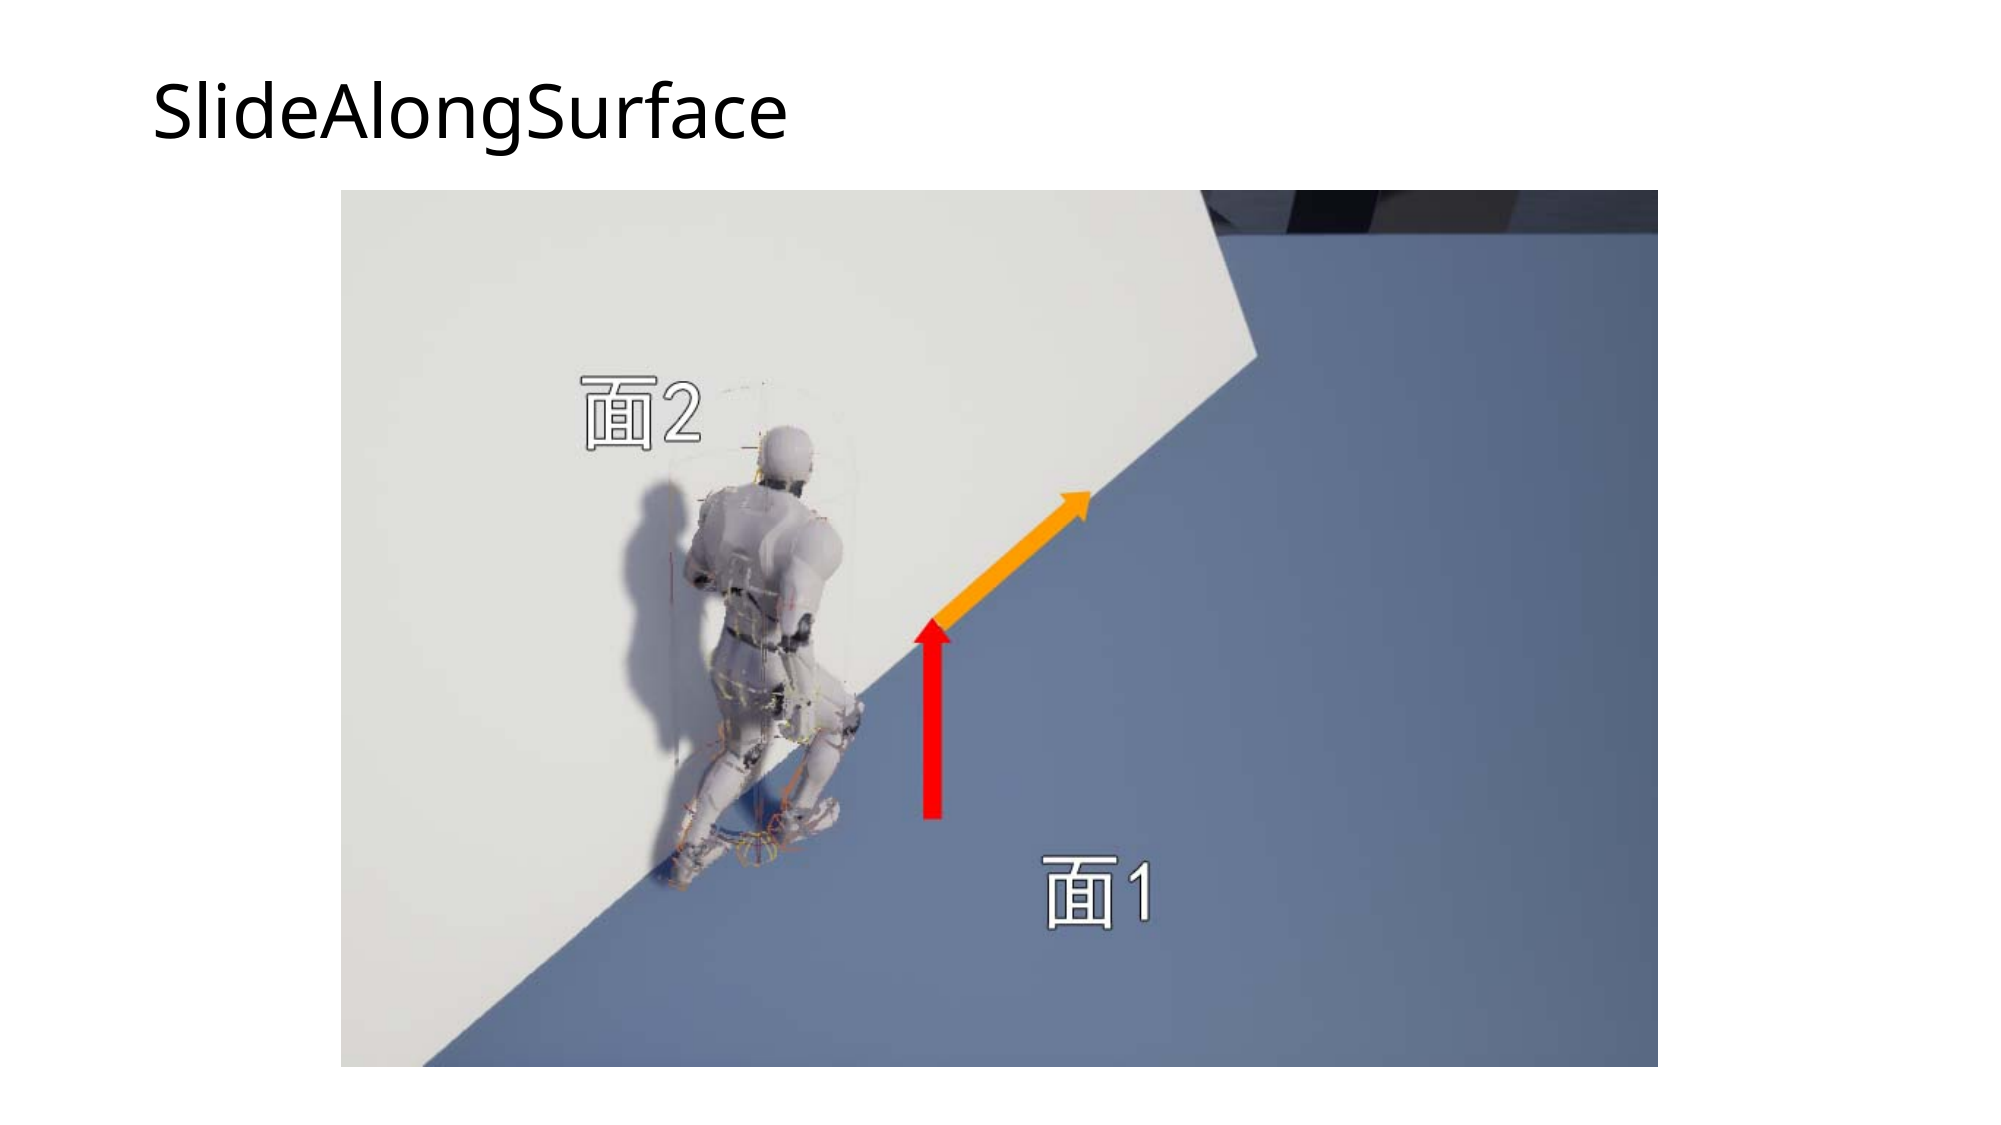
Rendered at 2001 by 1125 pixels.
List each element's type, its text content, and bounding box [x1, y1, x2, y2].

picture [341, 190, 1659, 1067]
title SlideAlongSurface [137, 59, 1863, 169]
